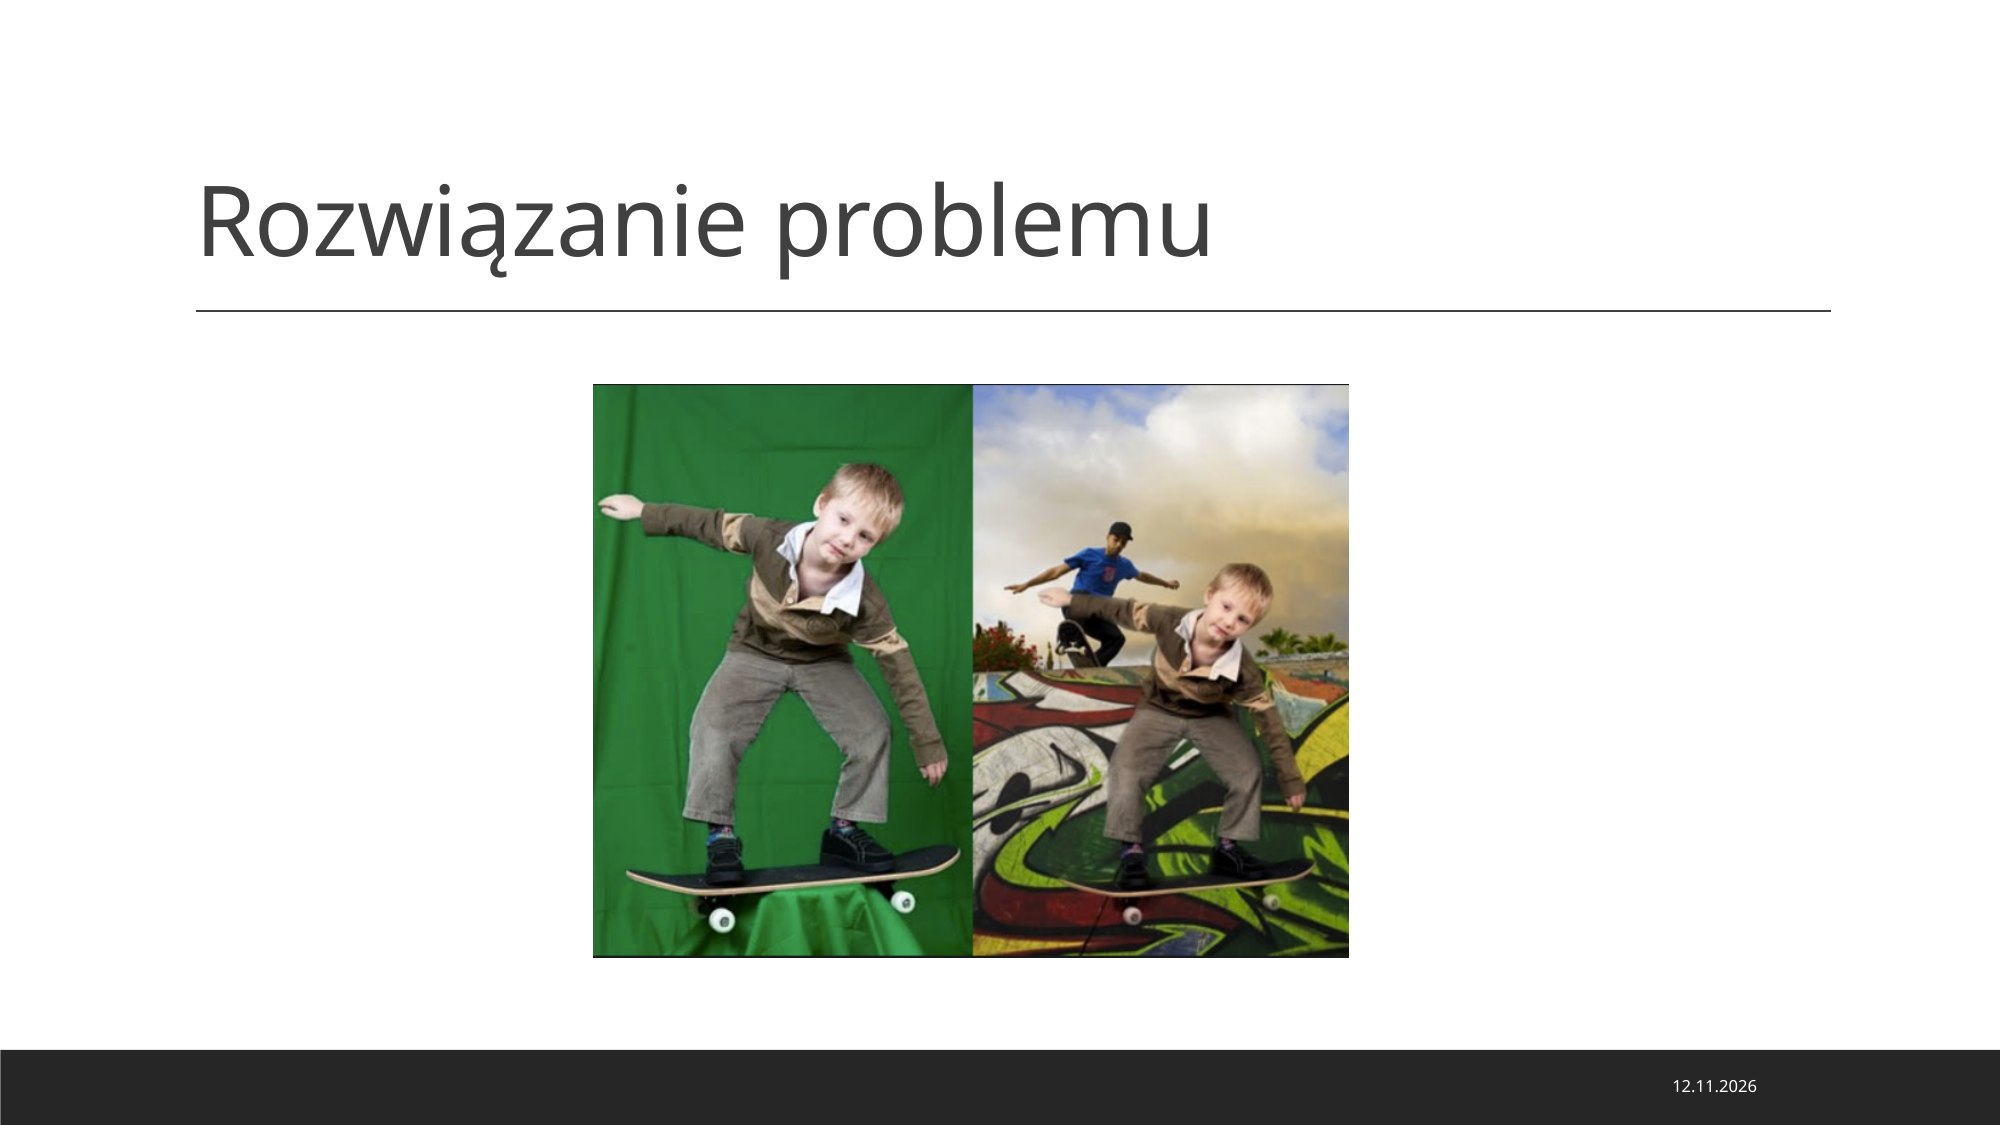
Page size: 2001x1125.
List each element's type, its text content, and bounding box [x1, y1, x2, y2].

title Rozwiązanie problemu [180, 47, 1830, 285]
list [593, 384, 1349, 959]
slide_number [1348, 1057, 1773, 1118]
